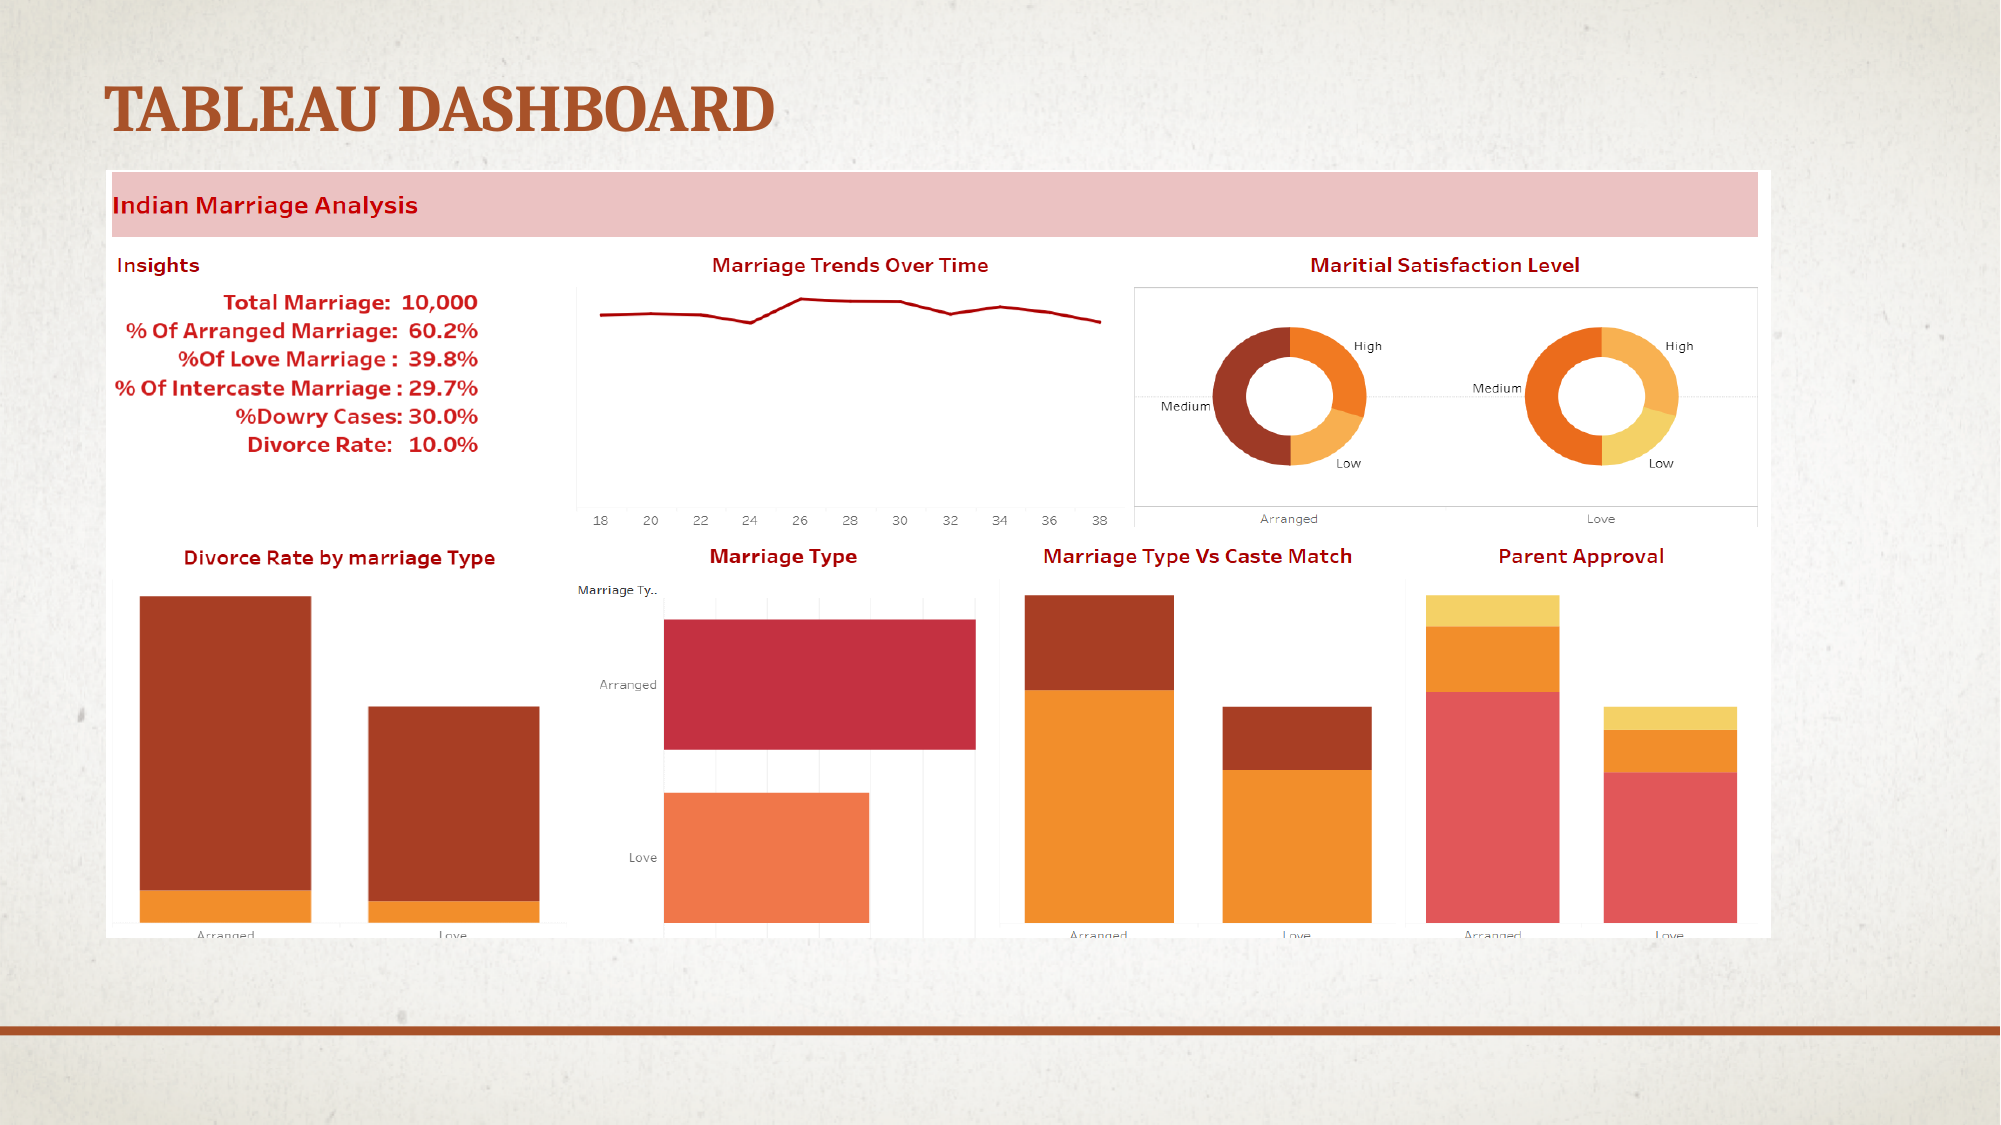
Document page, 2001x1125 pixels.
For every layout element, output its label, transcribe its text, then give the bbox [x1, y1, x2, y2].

title Tableau dashboard [89, 62, 1788, 153]
picture [0, 0, 2001, 1125]
